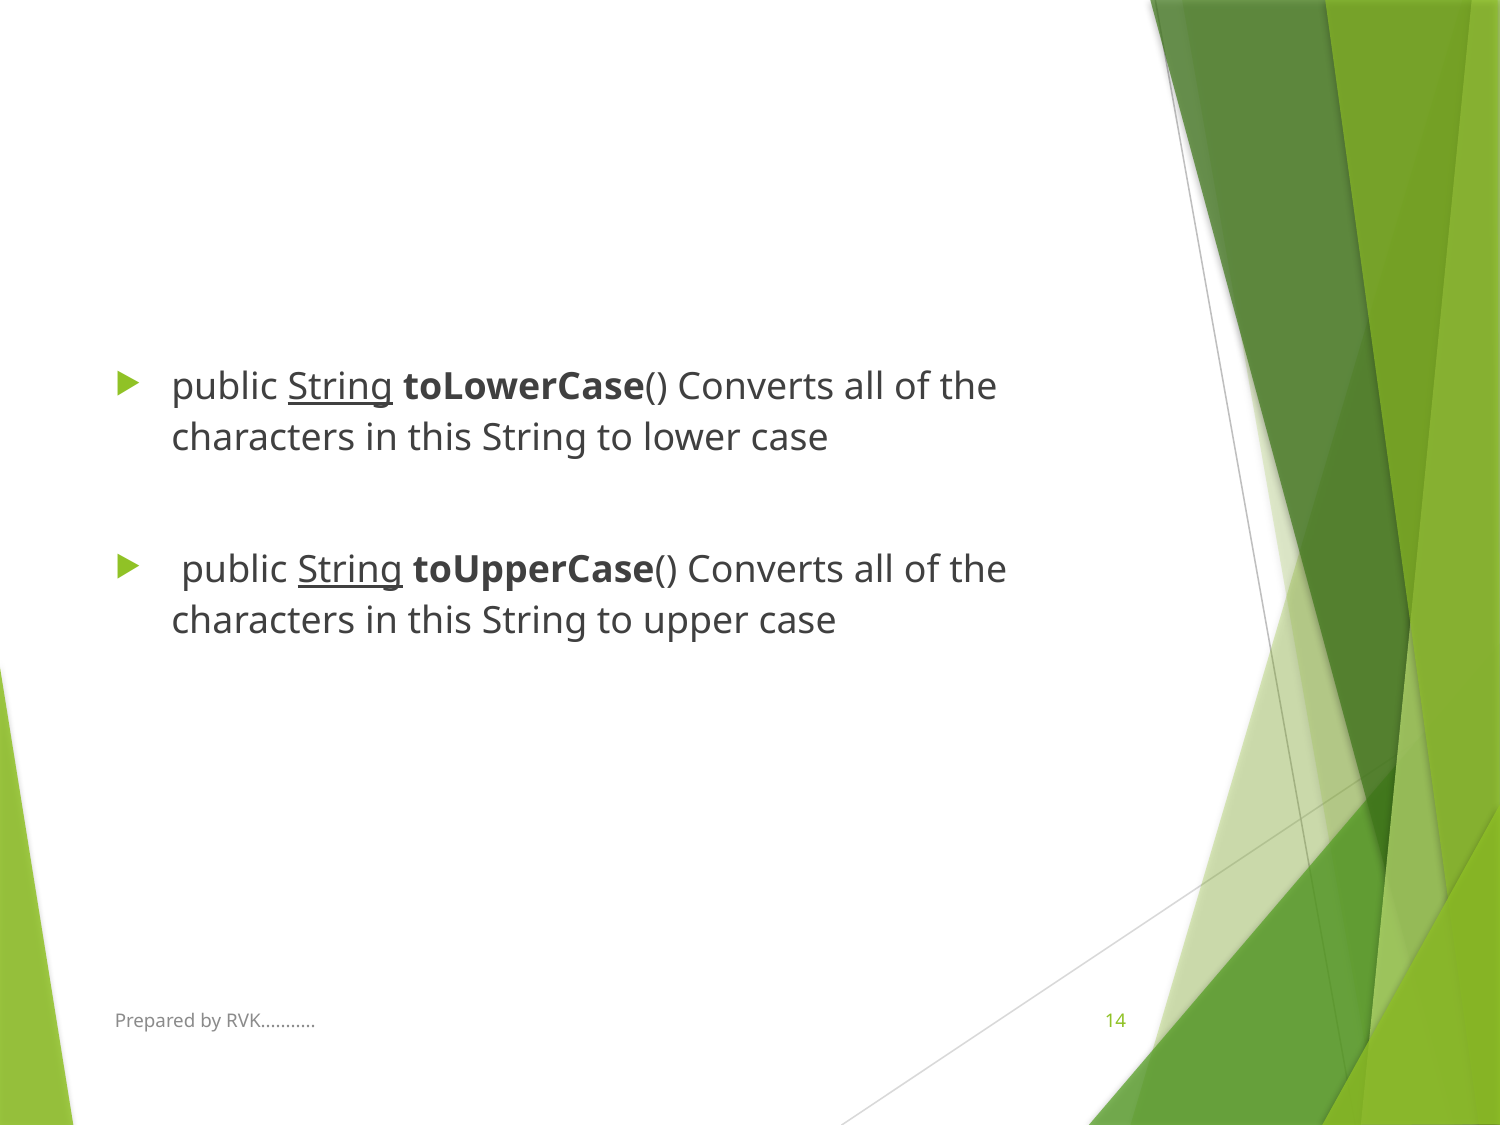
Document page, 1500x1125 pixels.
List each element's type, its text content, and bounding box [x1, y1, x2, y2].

footer Prepared by RVK........... [99, 991, 859, 1051]
slide_number 14 [1057, 991, 1142, 1051]
list public String toLowerCase() Converts all of the characters in this String to lower case public String toUpperCase() Converts all of the characters in this String to upper case [99, 354, 1142, 992]
